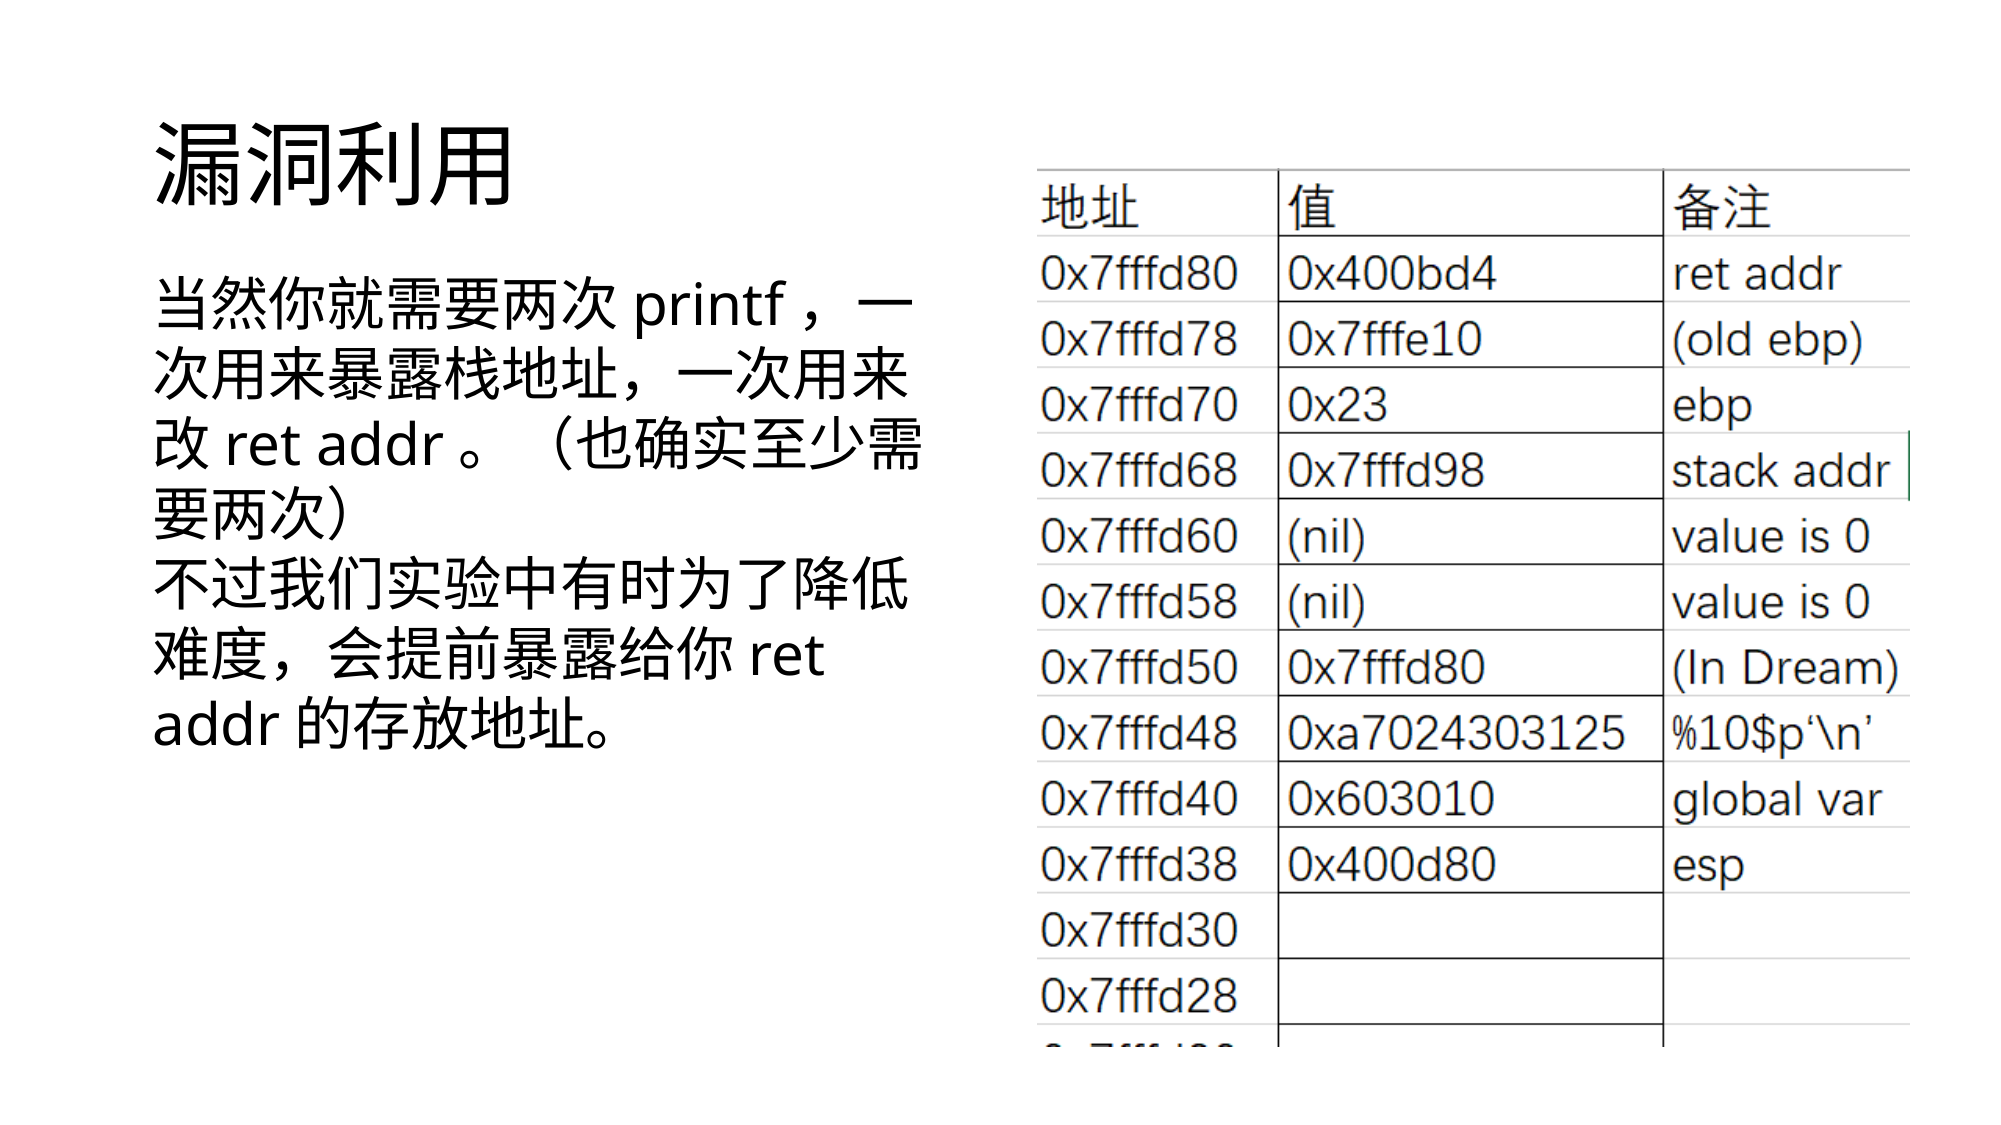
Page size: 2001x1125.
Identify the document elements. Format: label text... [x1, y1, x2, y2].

text_box 当然你就需要两次printf，一次用来暴露栈地址，一次用来改ret addr。（也确实至少需要两次） 不过我们实验中有时为了降低难度，会提前暴露给你ret addr的存放地址。 [137, 260, 953, 765]
picture [1037, 168, 1910, 1047]
title 漏洞利用 [137, 59, 1863, 278]
